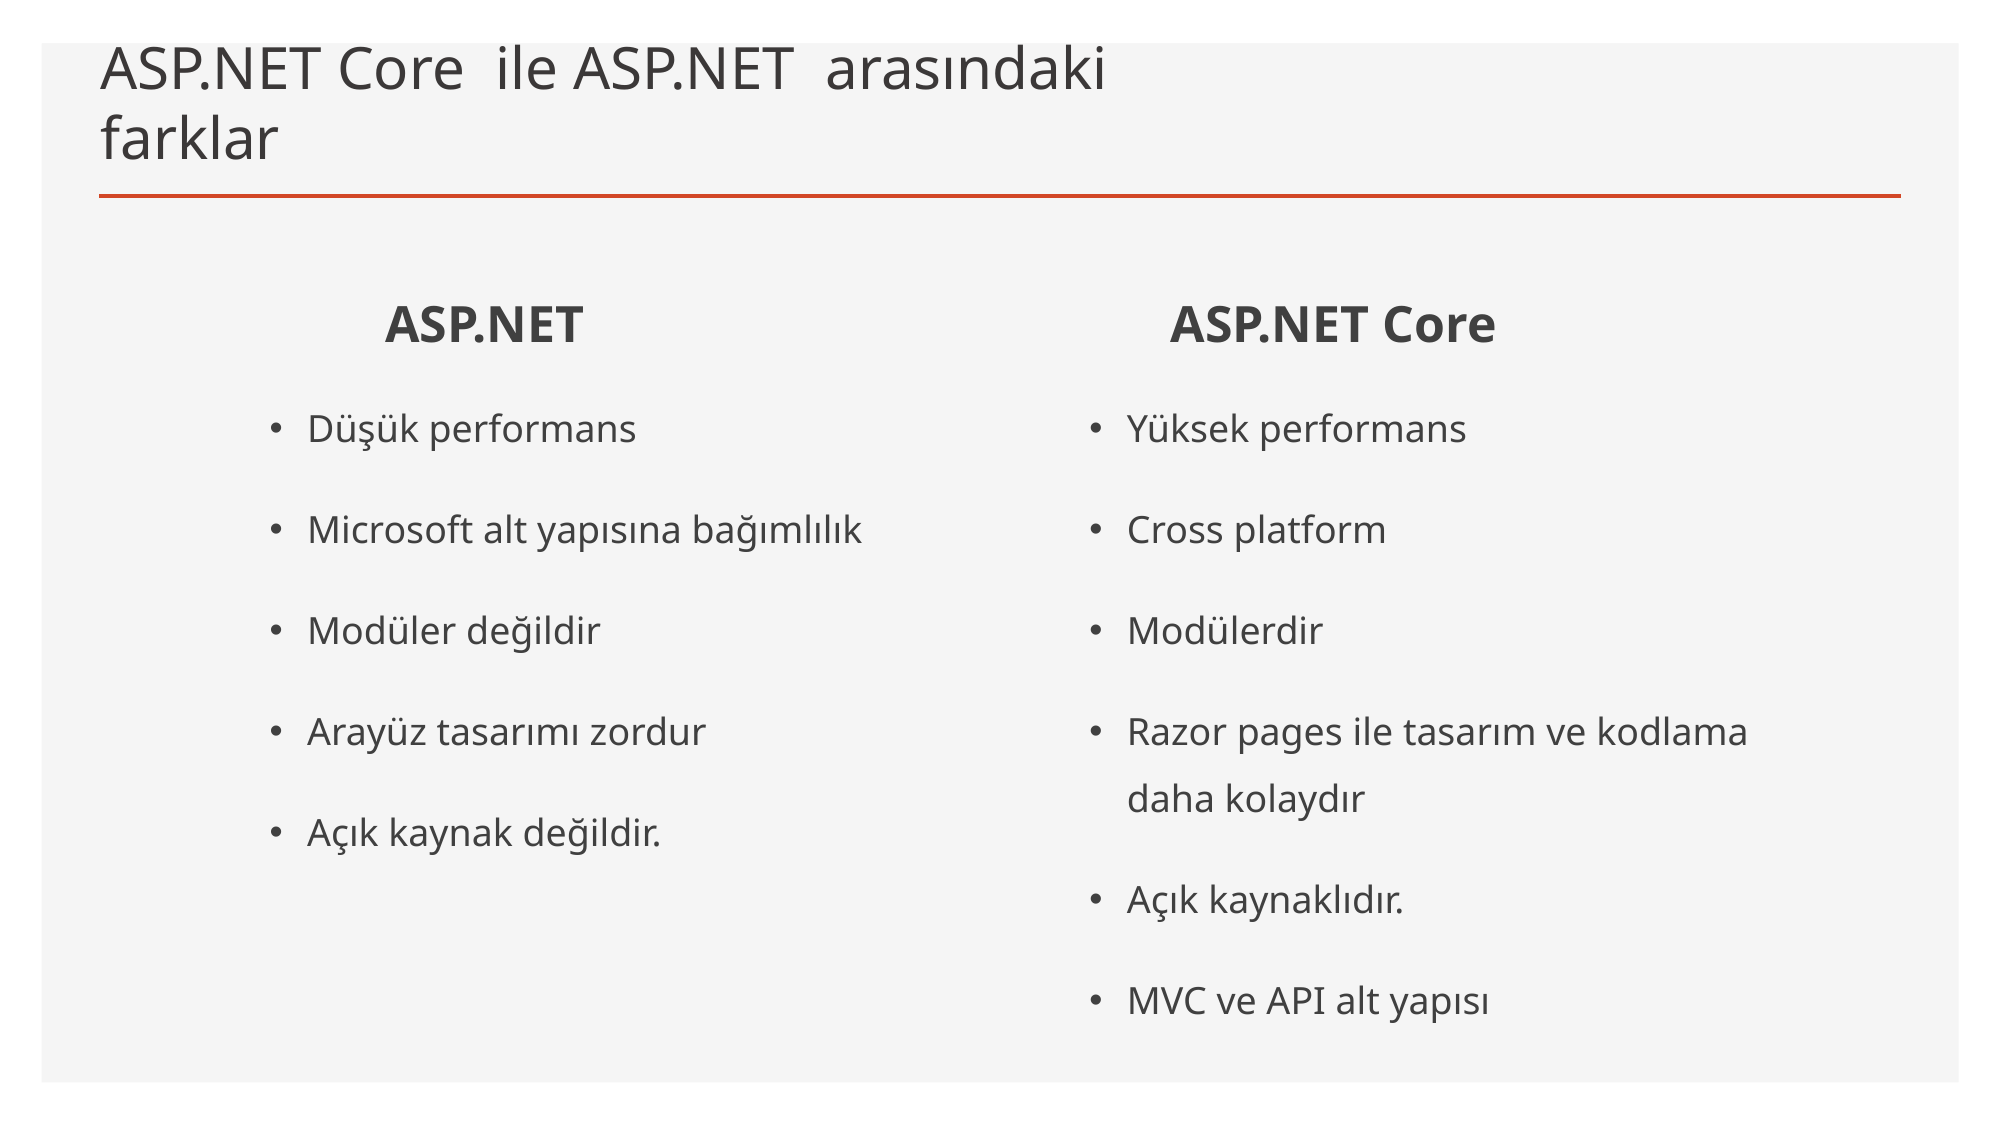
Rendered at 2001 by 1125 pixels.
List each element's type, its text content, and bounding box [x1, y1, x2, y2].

text_box ASP.NET Core [1155, 255, 1825, 376]
title ASP.NET Core ile ASP.NET arasındaki farklar [85, 73, 1214, 179]
text_box Yüksek performans Cross platform Modülerdir Razor pages ile tasarım ve kodlama daha kolaydır Açık kaynaklıdır. MVC ve API alt yapısı [1074, 375, 1775, 1125]
text_box ASP.NET [370, 255, 1040, 376]
text_box Düşük performans Microsoft alt yapısına bağımlılık Modüler değildir Arayüz tasarımı zordur Açık kaynak değildir. [254, 375, 955, 1125]
